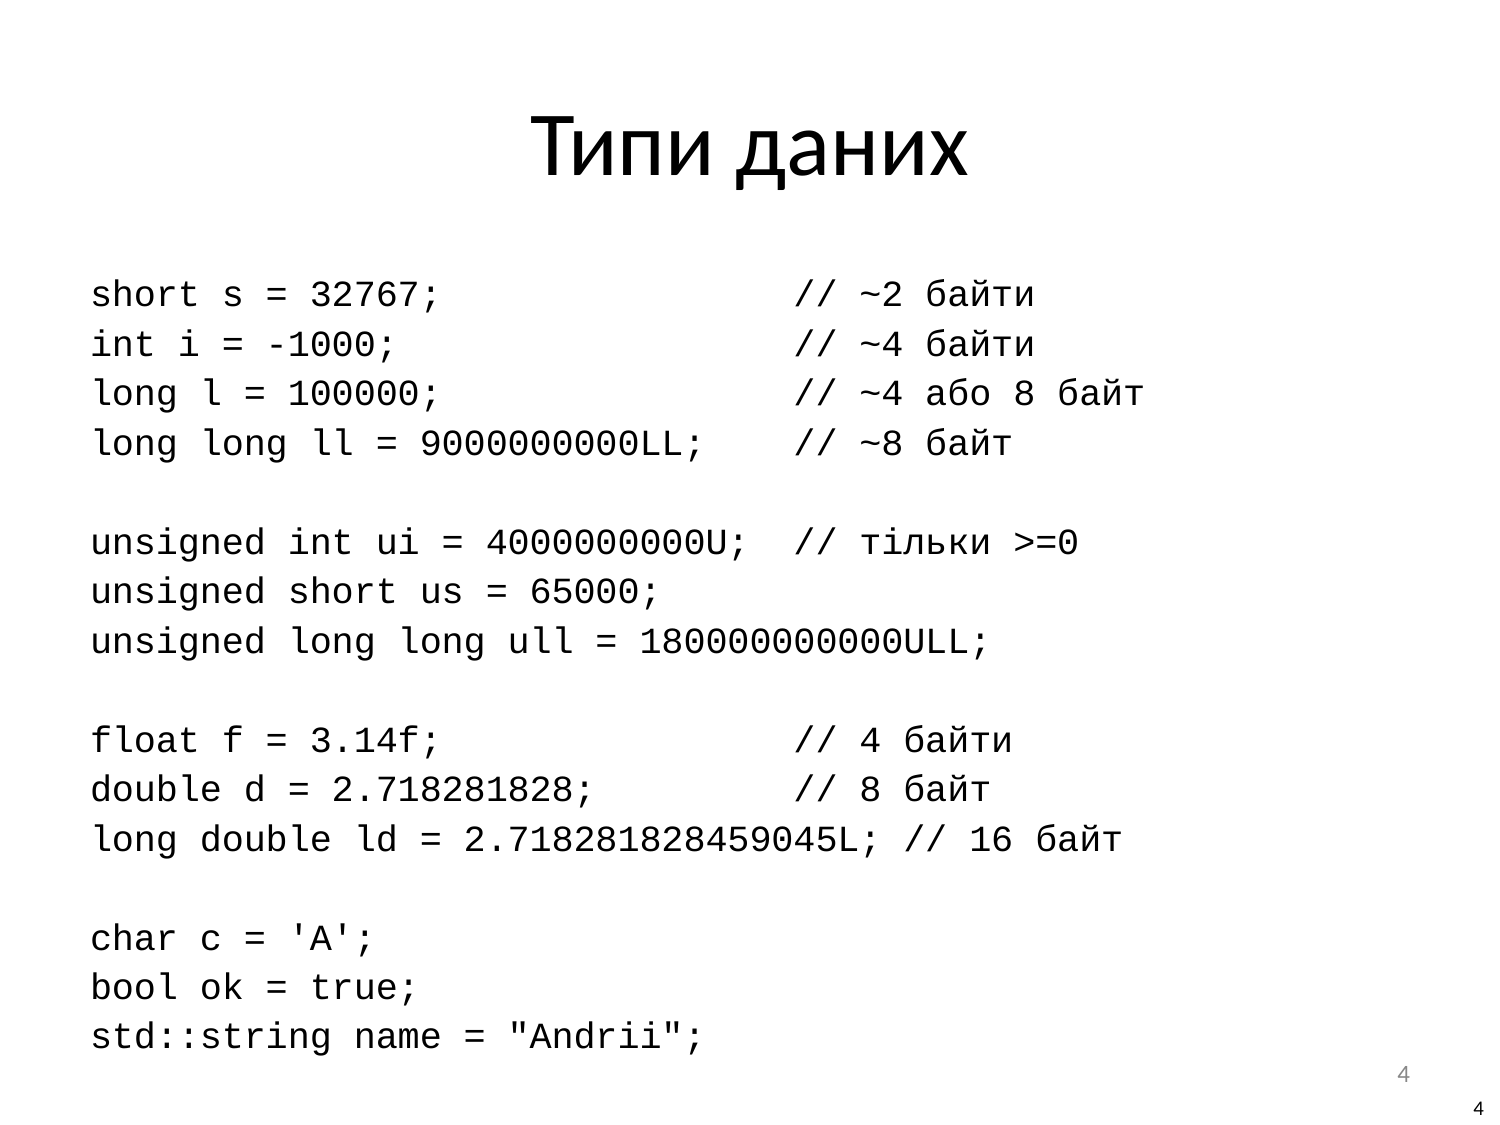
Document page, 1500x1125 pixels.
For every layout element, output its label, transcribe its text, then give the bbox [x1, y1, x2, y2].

slide_number ‹#› [1074, 1042, 1425, 1103]
list short s = 32767; // ~2 байти int i = -1000; // ~4 байти long l = 100000; // ~4 або 8 байт long long ll = 9000000000LL; // ~8 байт unsigned int ui = 4000000000U; // тільки >=0 unsigned short us = 65000; unsigned long long ull = 180000000000ULL; float f = 3.14f; // 4 байти double d = 2.718281828; // 8 байт long double ld = 2.718281828459045L; // 16 байт char c = 'A'; bool ok = true; std::string name = "Andrii"; [75, 262, 1425, 1067]
title Типи даних [75, 45, 1425, 233]
text_box 4 [1458, 1041, 1500, 1125]
